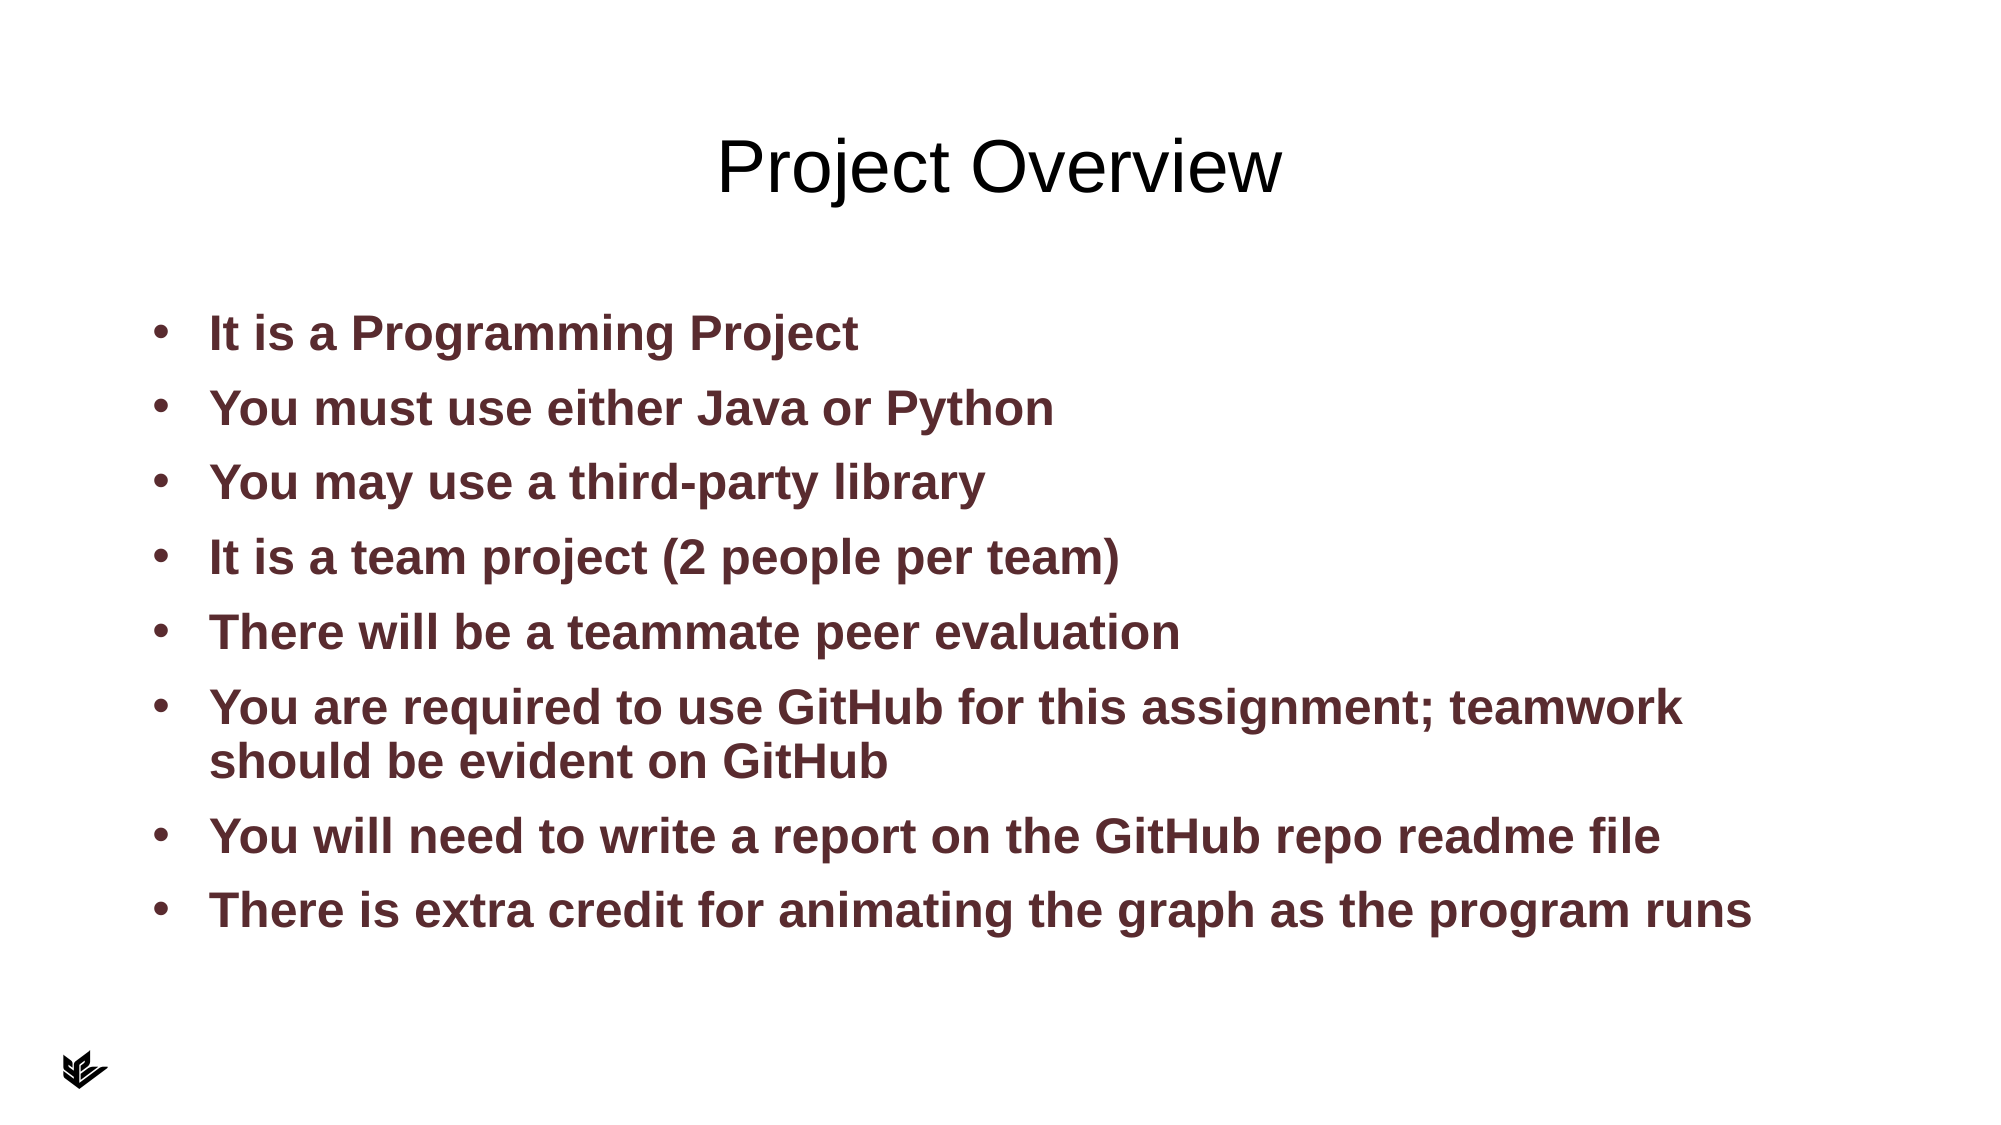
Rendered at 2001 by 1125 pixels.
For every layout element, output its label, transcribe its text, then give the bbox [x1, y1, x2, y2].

list It is a Programming Project You must use either Java or Python You may use a third-party library It is a team project (2 people per team) There will be a teammate peer evaluation You are required to use GitHub for this assignment; teamwork should be evident on GitHub You will need to write a report on the GitHub repo readme file There is extra credit for animating the graph as the program runs [137, 299, 1863, 1066]
title Project Overview [137, 59, 1863, 278]
